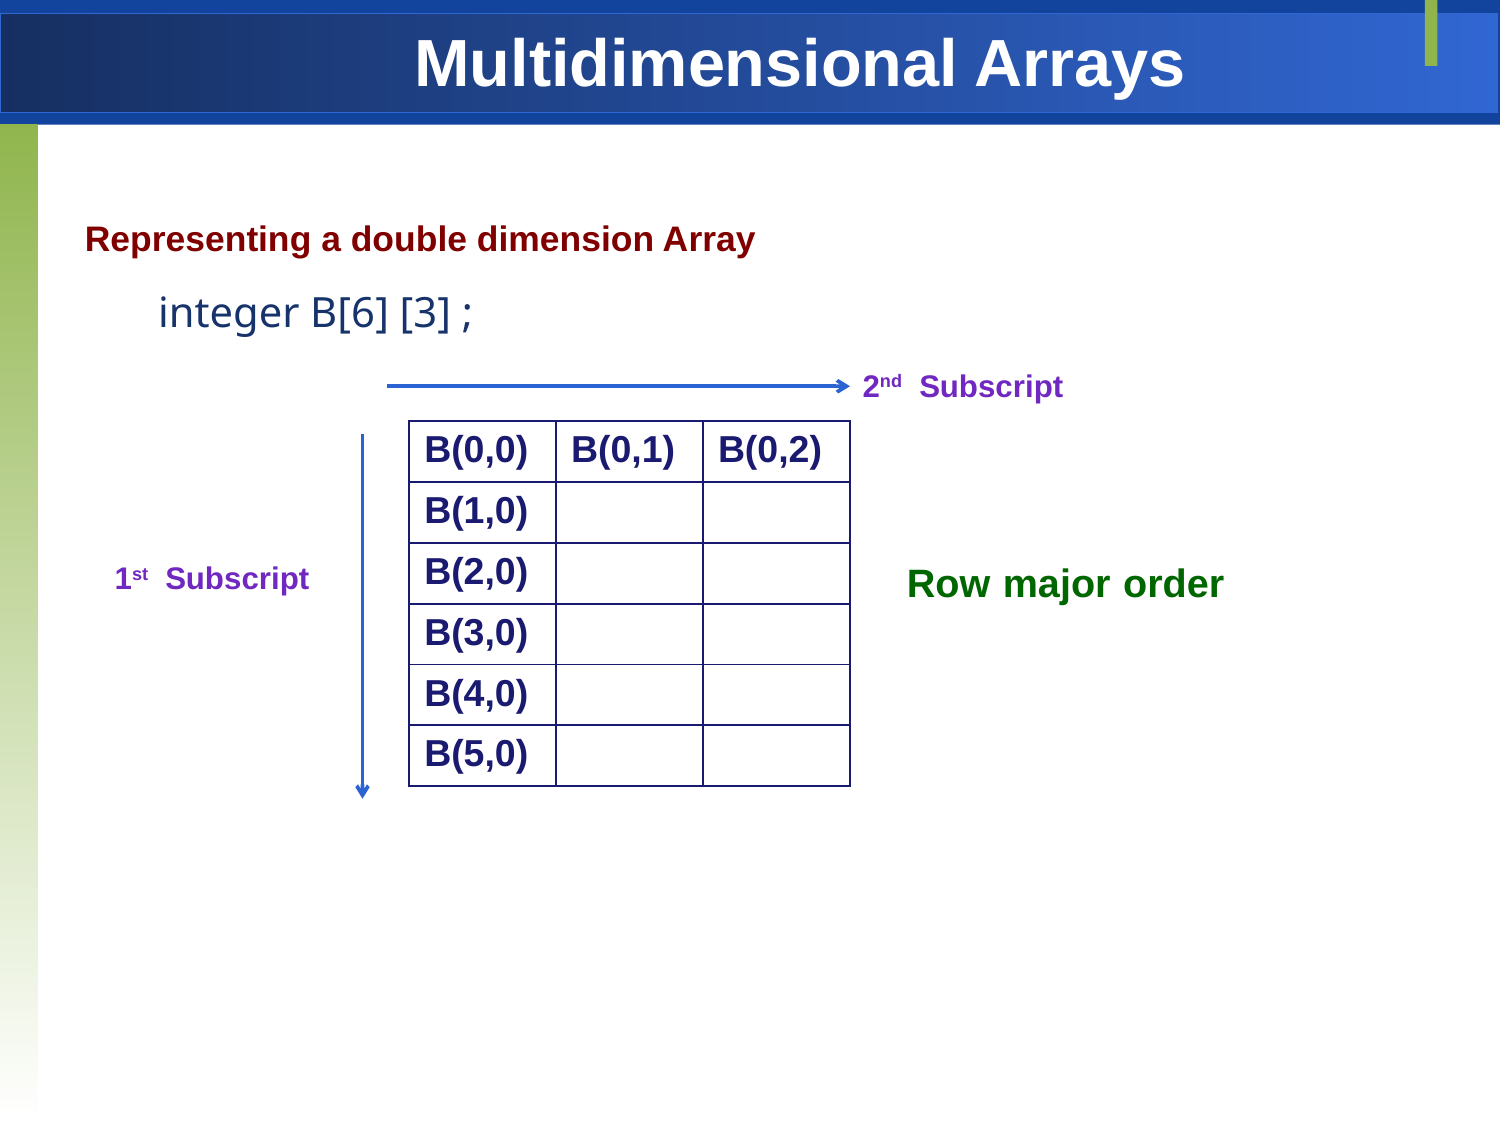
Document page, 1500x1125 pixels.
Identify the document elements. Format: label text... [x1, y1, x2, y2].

table_header B(0,1) [557, 422, 702, 481]
text_box 1st Subscript [114, 554, 352, 596]
table_cell B(2,0) [410, 544, 555, 603]
table_cell B(5,0) [410, 726, 555, 785]
table_cell B(3,0) [410, 605, 555, 664]
table_cell [704, 544, 849, 603]
table_cell [704, 726, 849, 785]
table_cell [557, 726, 702, 785]
table_header B(0,2) [704, 422, 849, 481]
text_box Row major order [906, 554, 1238, 637]
table_cell [704, 605, 849, 664]
table_cell B(4,0) [410, 665, 555, 724]
table_cell [557, 544, 702, 603]
table_cell [704, 483, 849, 542]
title Multidimensional Arrays [237, 12, 1363, 100]
text_box Representing a double dimension Array integer B[6] [3] ; [75, 212, 1429, 350]
table_cell [557, 483, 702, 542]
table_cell [557, 605, 702, 664]
text_box 2nd Subscript [862, 362, 1100, 444]
table_cell B(1,0) [410, 483, 555, 542]
table_header B(0,0) [410, 422, 555, 481]
table_cell [704, 665, 849, 724]
table_cell [557, 665, 702, 724]
